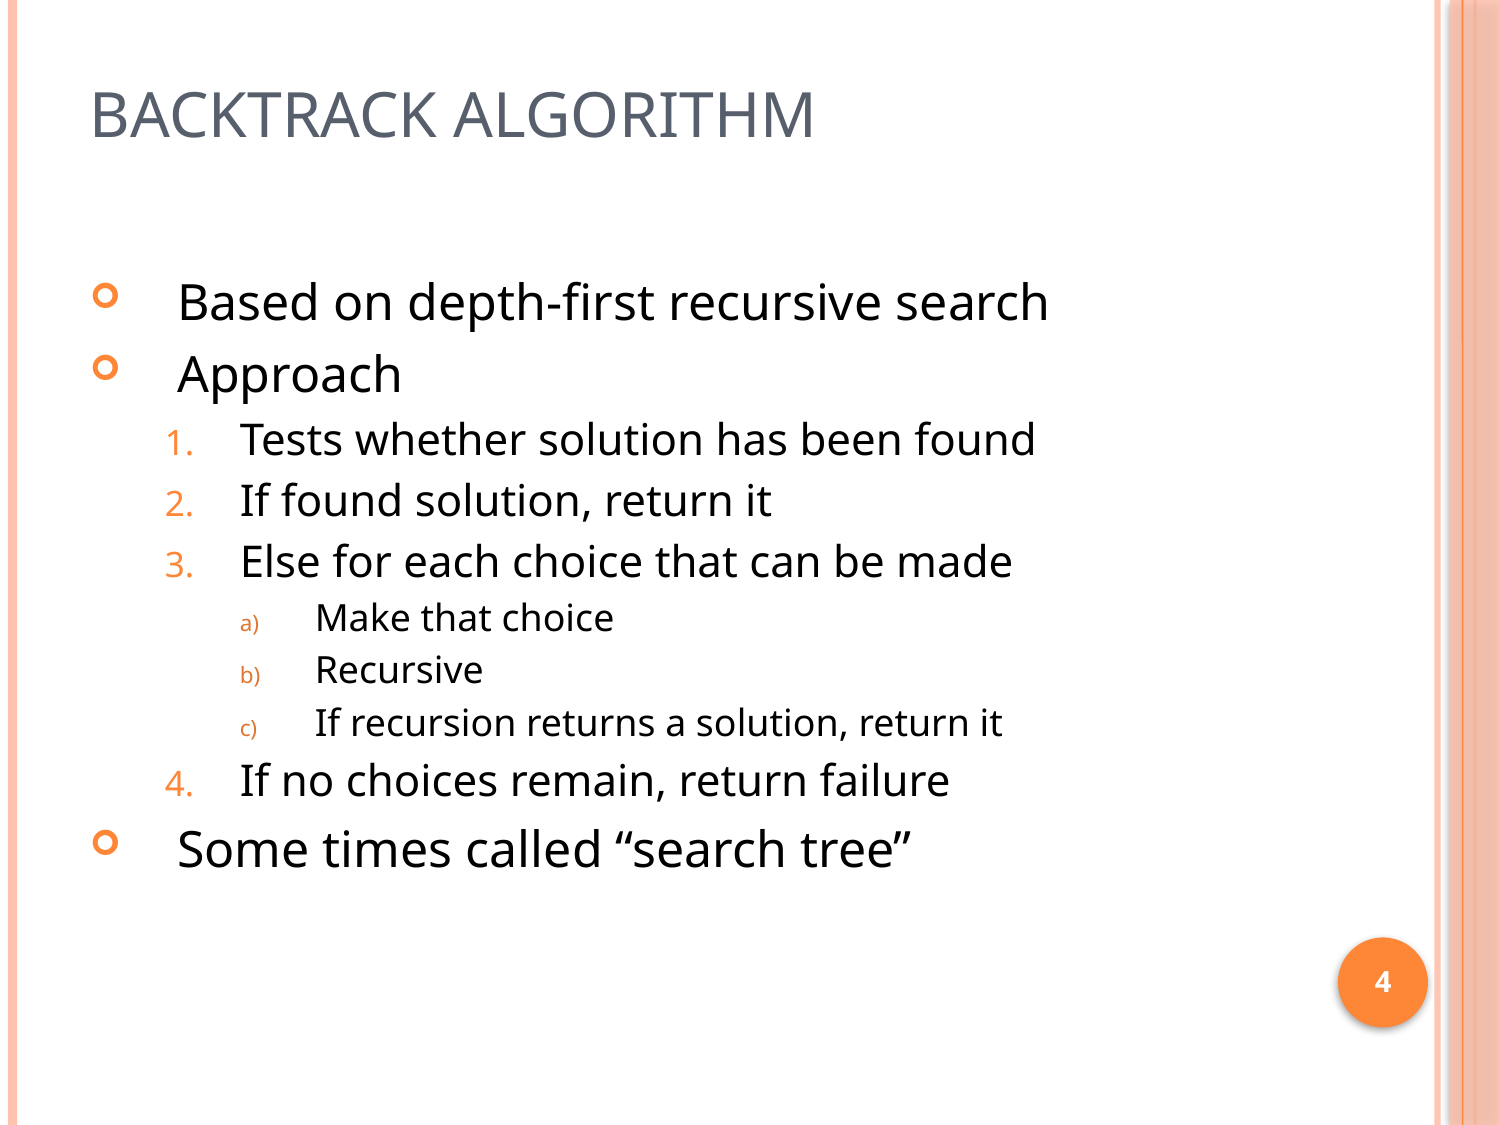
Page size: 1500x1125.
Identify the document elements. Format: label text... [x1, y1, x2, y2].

slide_number 4 [1333, 940, 1434, 1027]
list Based on depth-first recursive search Approach Tests whether solution has been found If found solution, return it Else for each choice that can be made Make that choice Recursive If recursion returns a solution, return it If no choices remain, return failure Some times called “search tree” [75, 262, 1300, 1062]
title Backtrack Algorithm [75, 45, 1300, 233]
